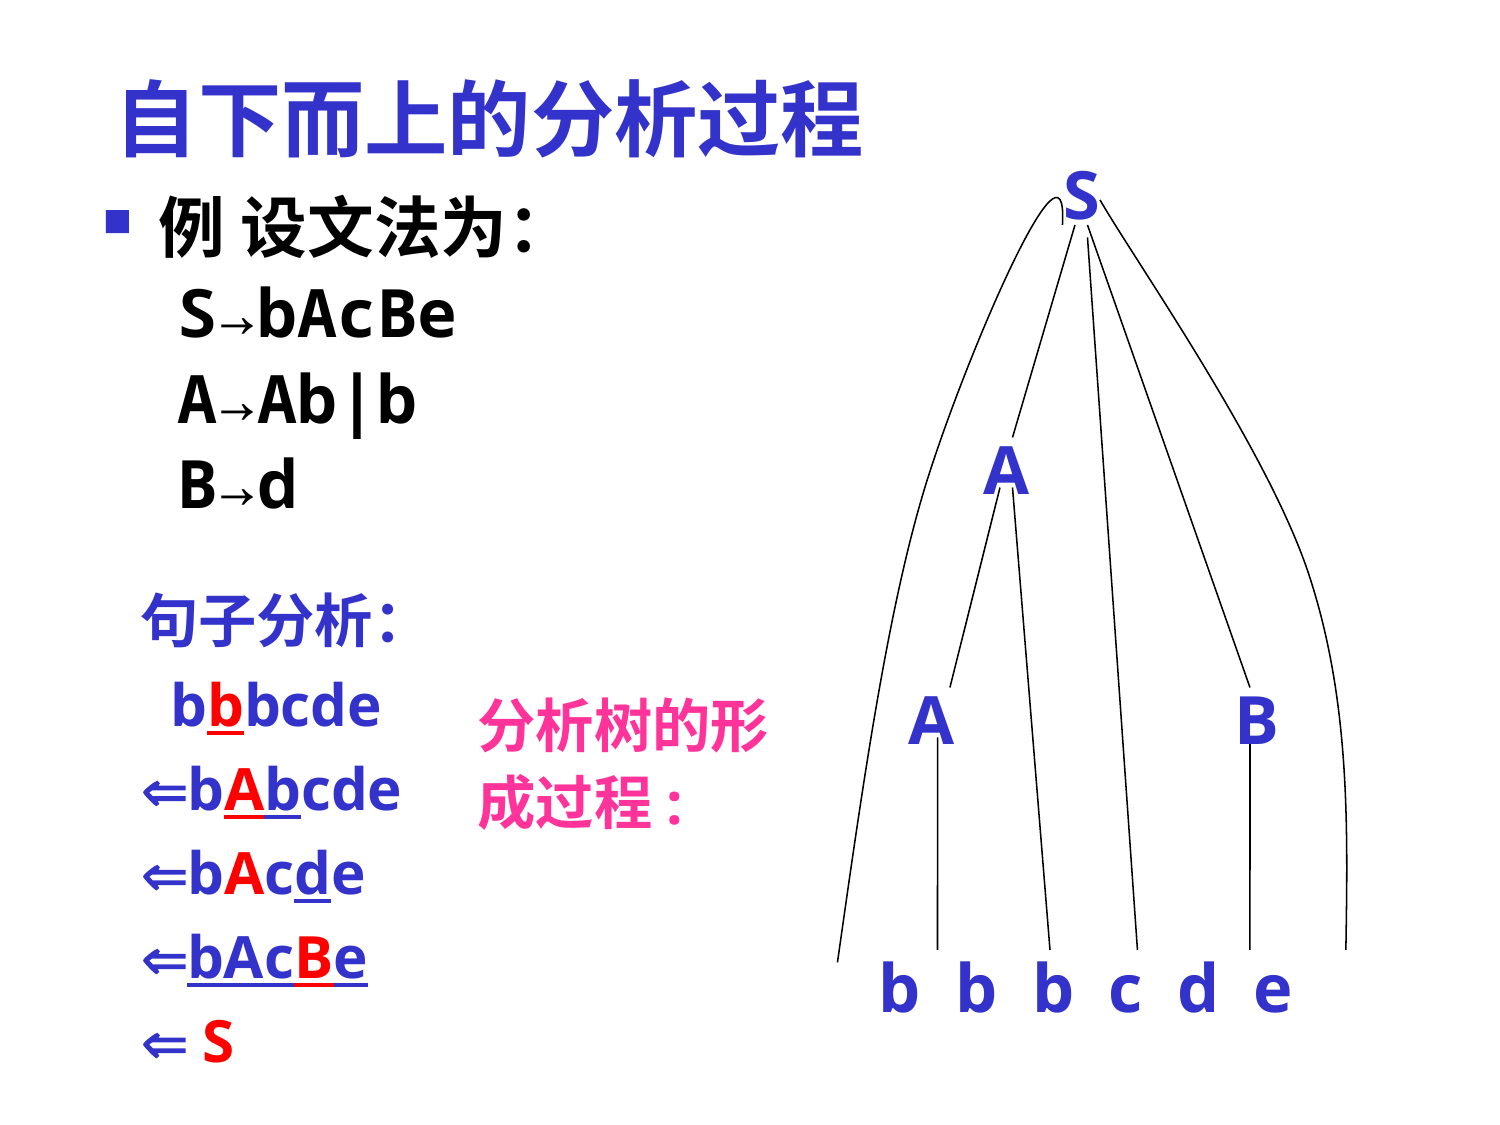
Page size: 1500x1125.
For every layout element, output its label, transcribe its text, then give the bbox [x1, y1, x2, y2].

title 自下而上的分析过程 [99, 62, 1375, 175]
text_box 分析树的形成过程: [462, 674, 788, 844]
list 例 设文法为： S→bAcBe A→Ab|b B→d [87, 187, 597, 563]
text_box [837, 114, 1351, 963]
text_box b b b c d e [863, 971, 1310, 1033]
text_box 句子分析： bbbcde bAbcde bAcde bAcBe  S [125, 562, 463, 1082]
